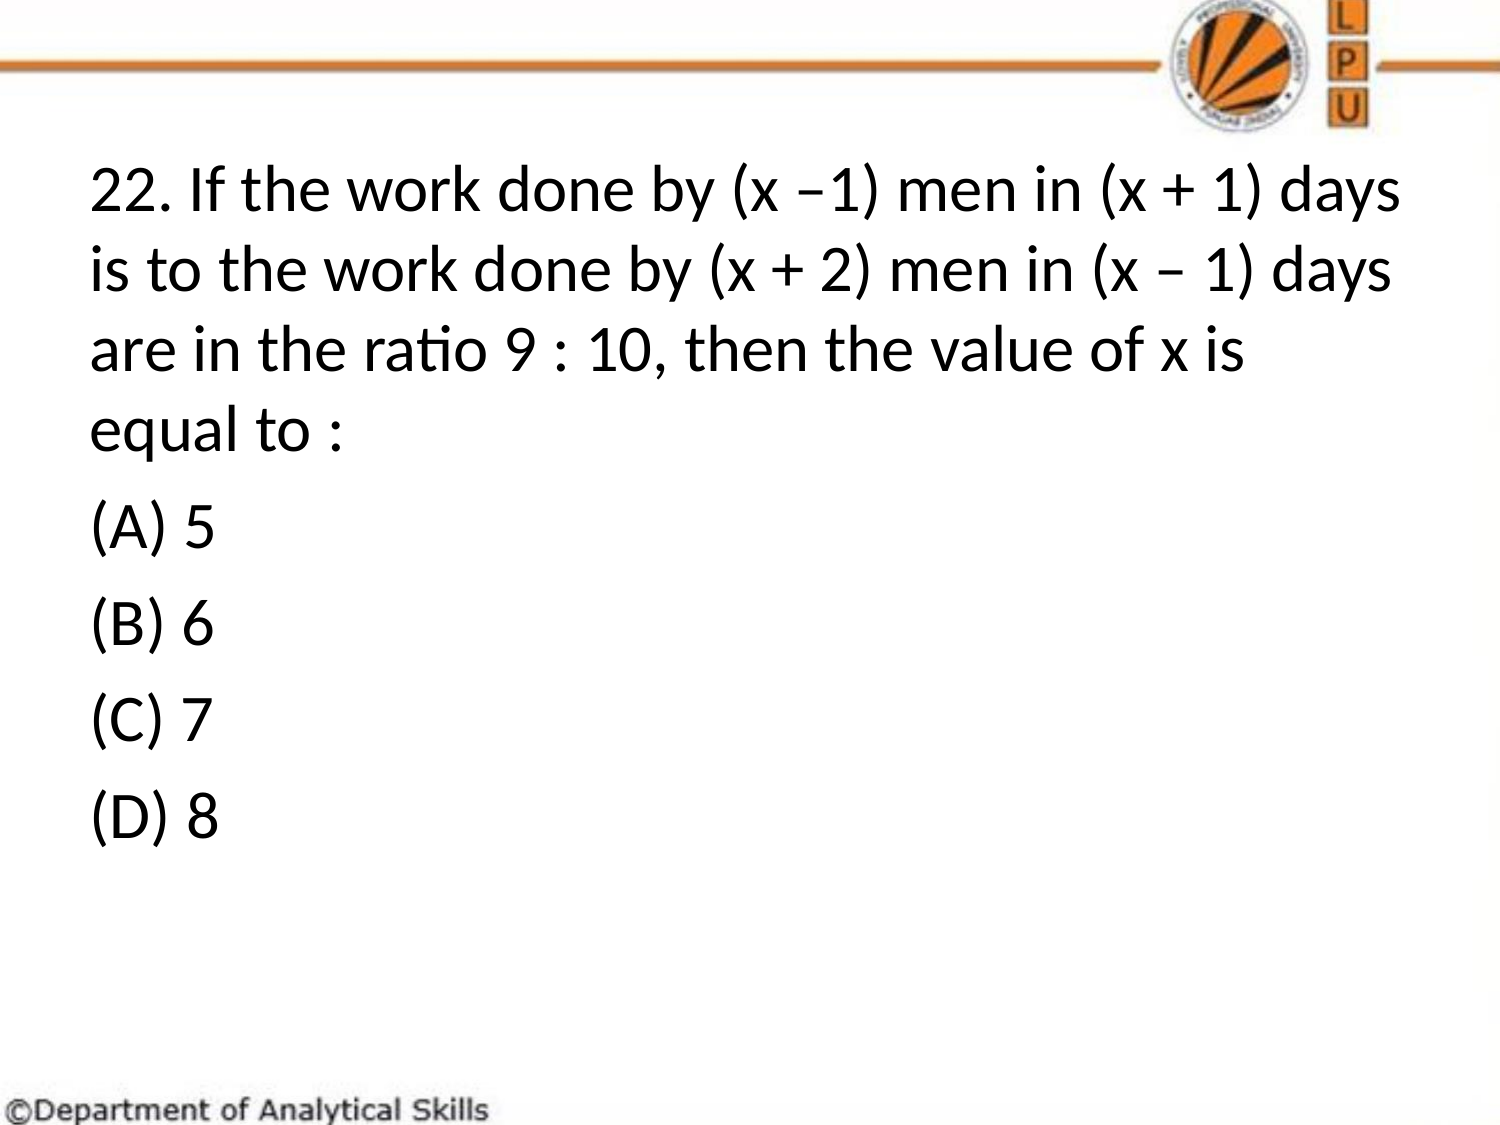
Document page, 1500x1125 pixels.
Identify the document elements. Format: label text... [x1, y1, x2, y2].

text_box 22. If the work done by (x –1) men in (x + 1) days is to the work done by (x + 2) men in (x – 1) days are in the ratio 9 : 10, then the value of x is equal to : (A) 5 (B) 6 (C) 7 (D) 8 [74, 137, 1425, 880]
picture [0, 0, 1500, 1125]
